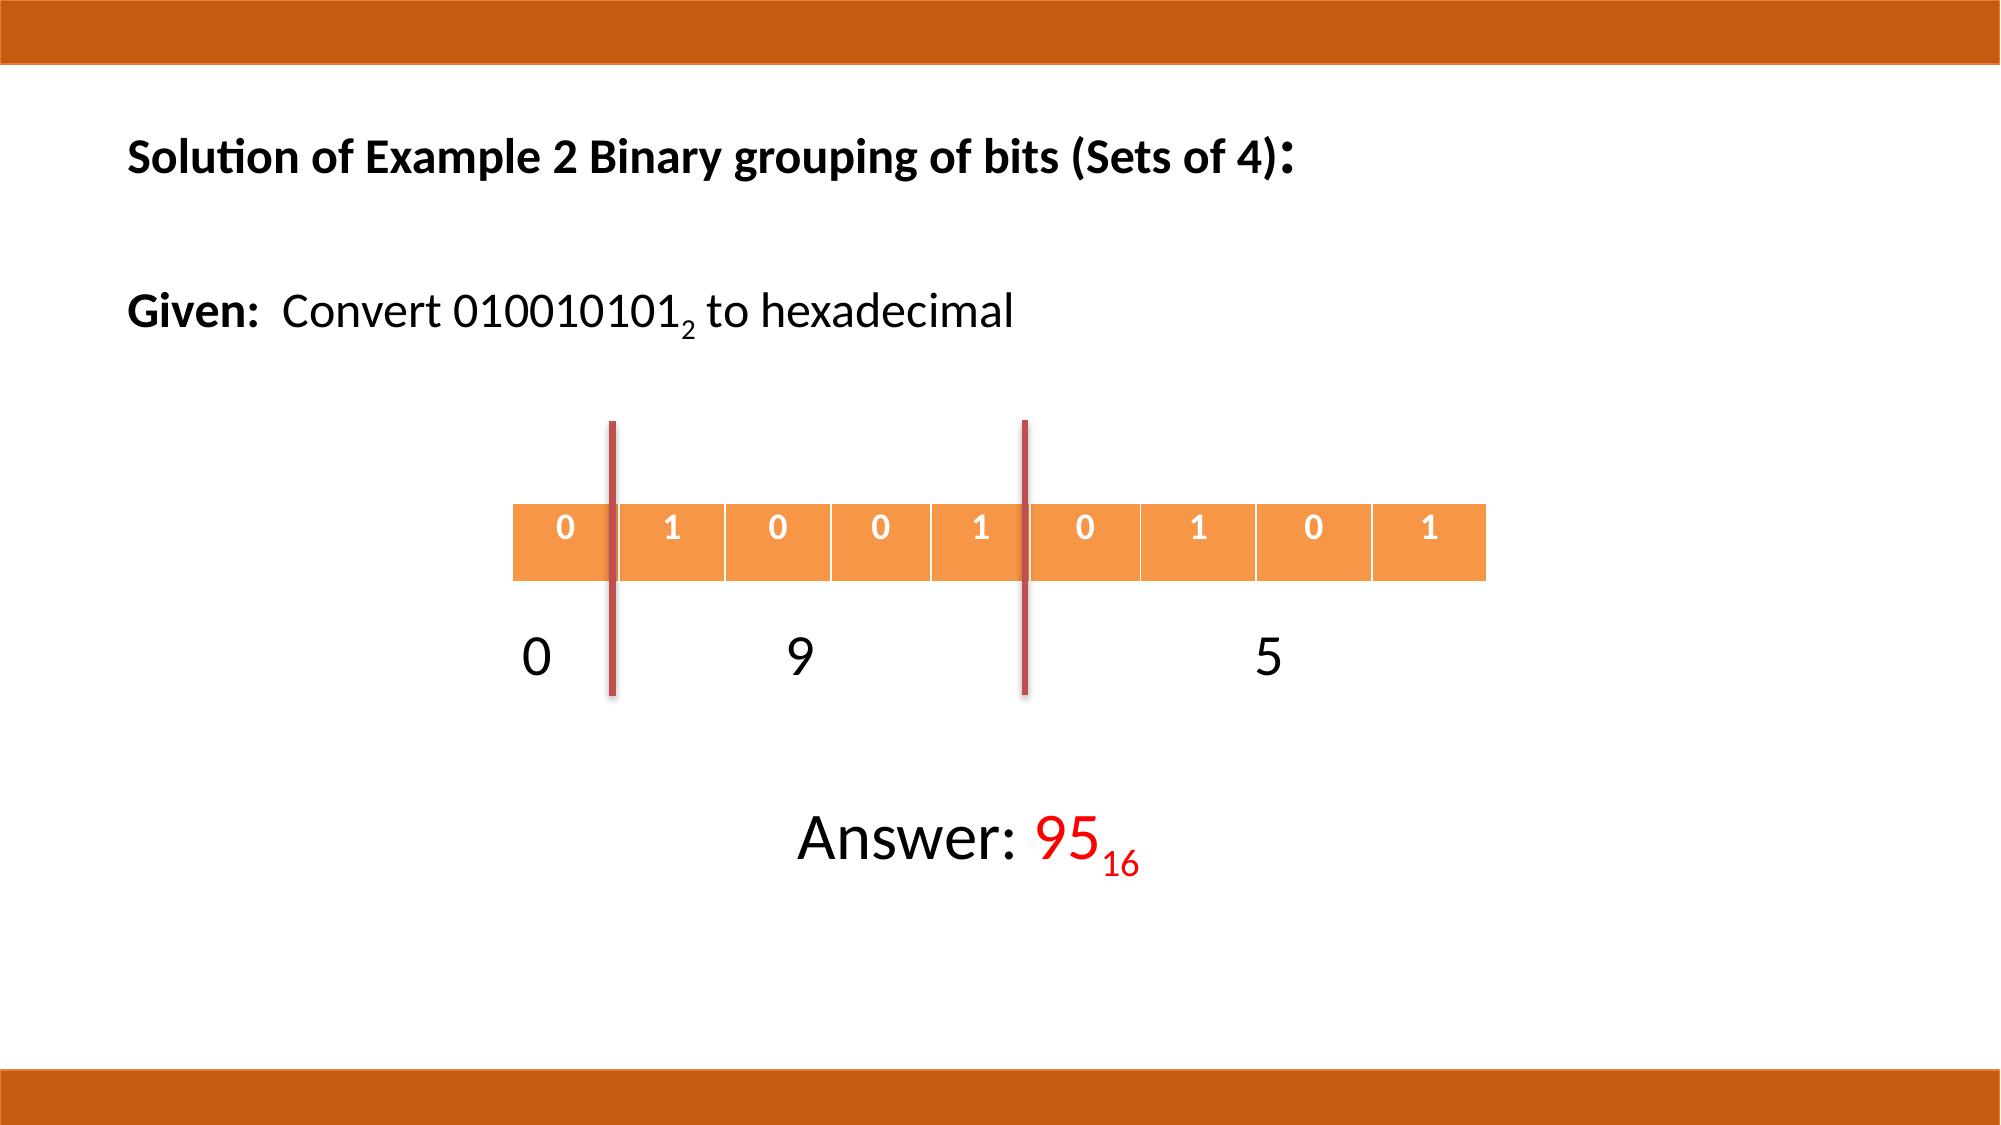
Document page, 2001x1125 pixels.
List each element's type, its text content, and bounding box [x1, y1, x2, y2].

table_header 1 [932, 504, 1017, 581]
text_box Answer: 9516 [612, 785, 1325, 892]
text_box 9 [750, 609, 850, 694]
table_header 1 [1141, 504, 1255, 581]
table_header 0 [1033, 504, 1140, 581]
table_header 0 [832, 504, 930, 581]
text_box Solution of Example 2 Binary grouping of bits (Sets of 4): Given: Convert 0100101012 to hexadecimal [112, 99, 1325, 353]
text_box [0, 0, 2000, 65]
text_box 0 [487, 609, 588, 694]
text_box 5 [1219, 609, 1320, 694]
table_header 1 [621, 504, 724, 581]
text_box [0, 1069, 2000, 1125]
table_header 1 [1373, 504, 1486, 581]
table_header 0 [513, 504, 604, 581]
table_header 0 [1257, 504, 1371, 581]
table_header 0 [726, 504, 830, 581]
